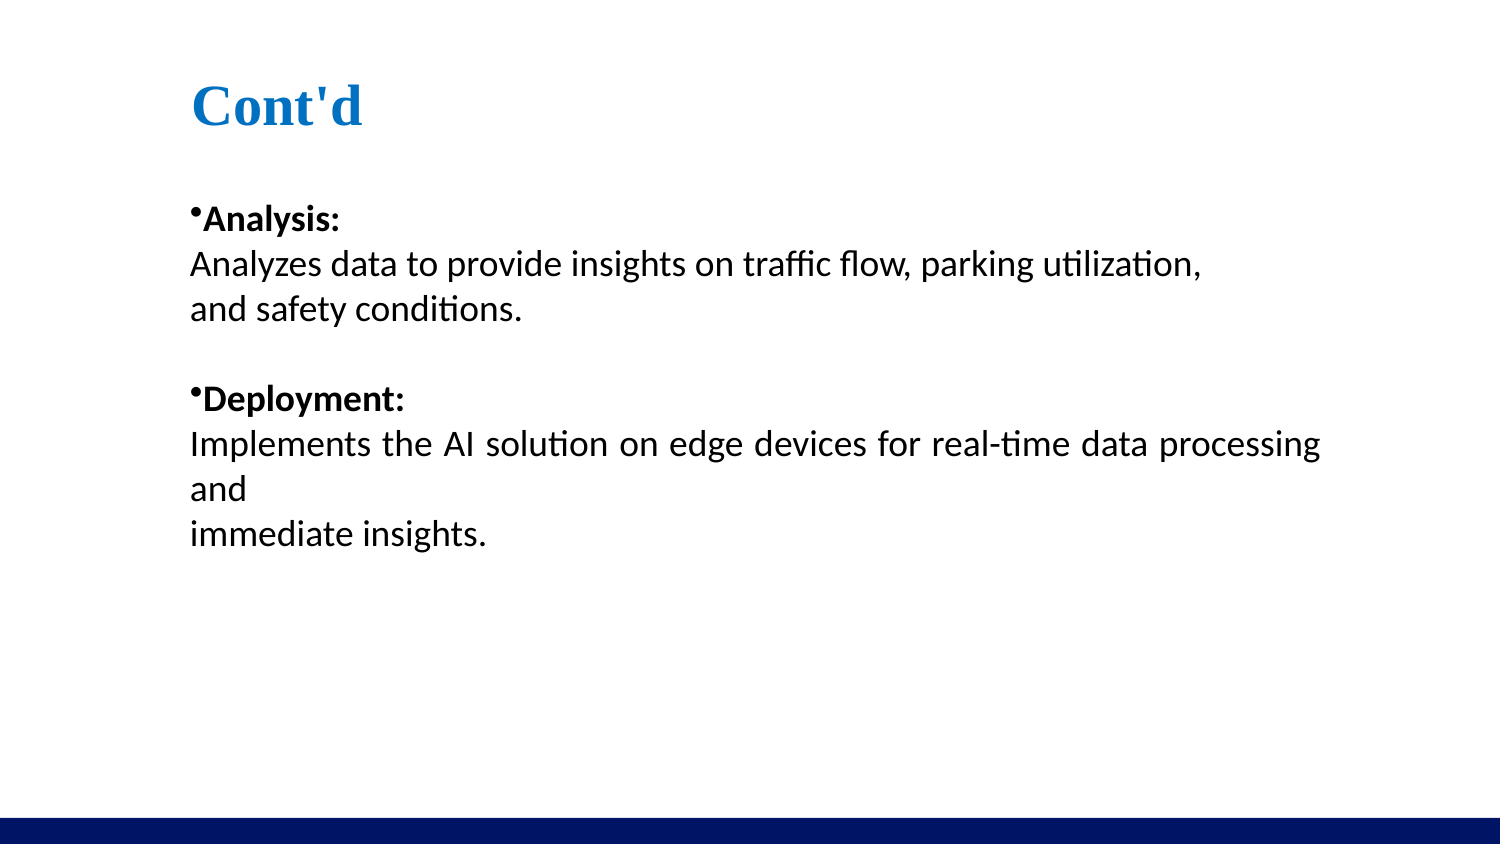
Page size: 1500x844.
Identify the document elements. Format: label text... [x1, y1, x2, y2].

picture [0, 817, 1500, 844]
text_box Cont'd [176, 59, 379, 145]
list Analysis: Analyzes data to provide insights on traffic flow, parking utilization, and safety conditions. Deployment: Implements the AI solution on edge devices for real-time data processing and immediate insights. [174, 151, 1338, 642]
